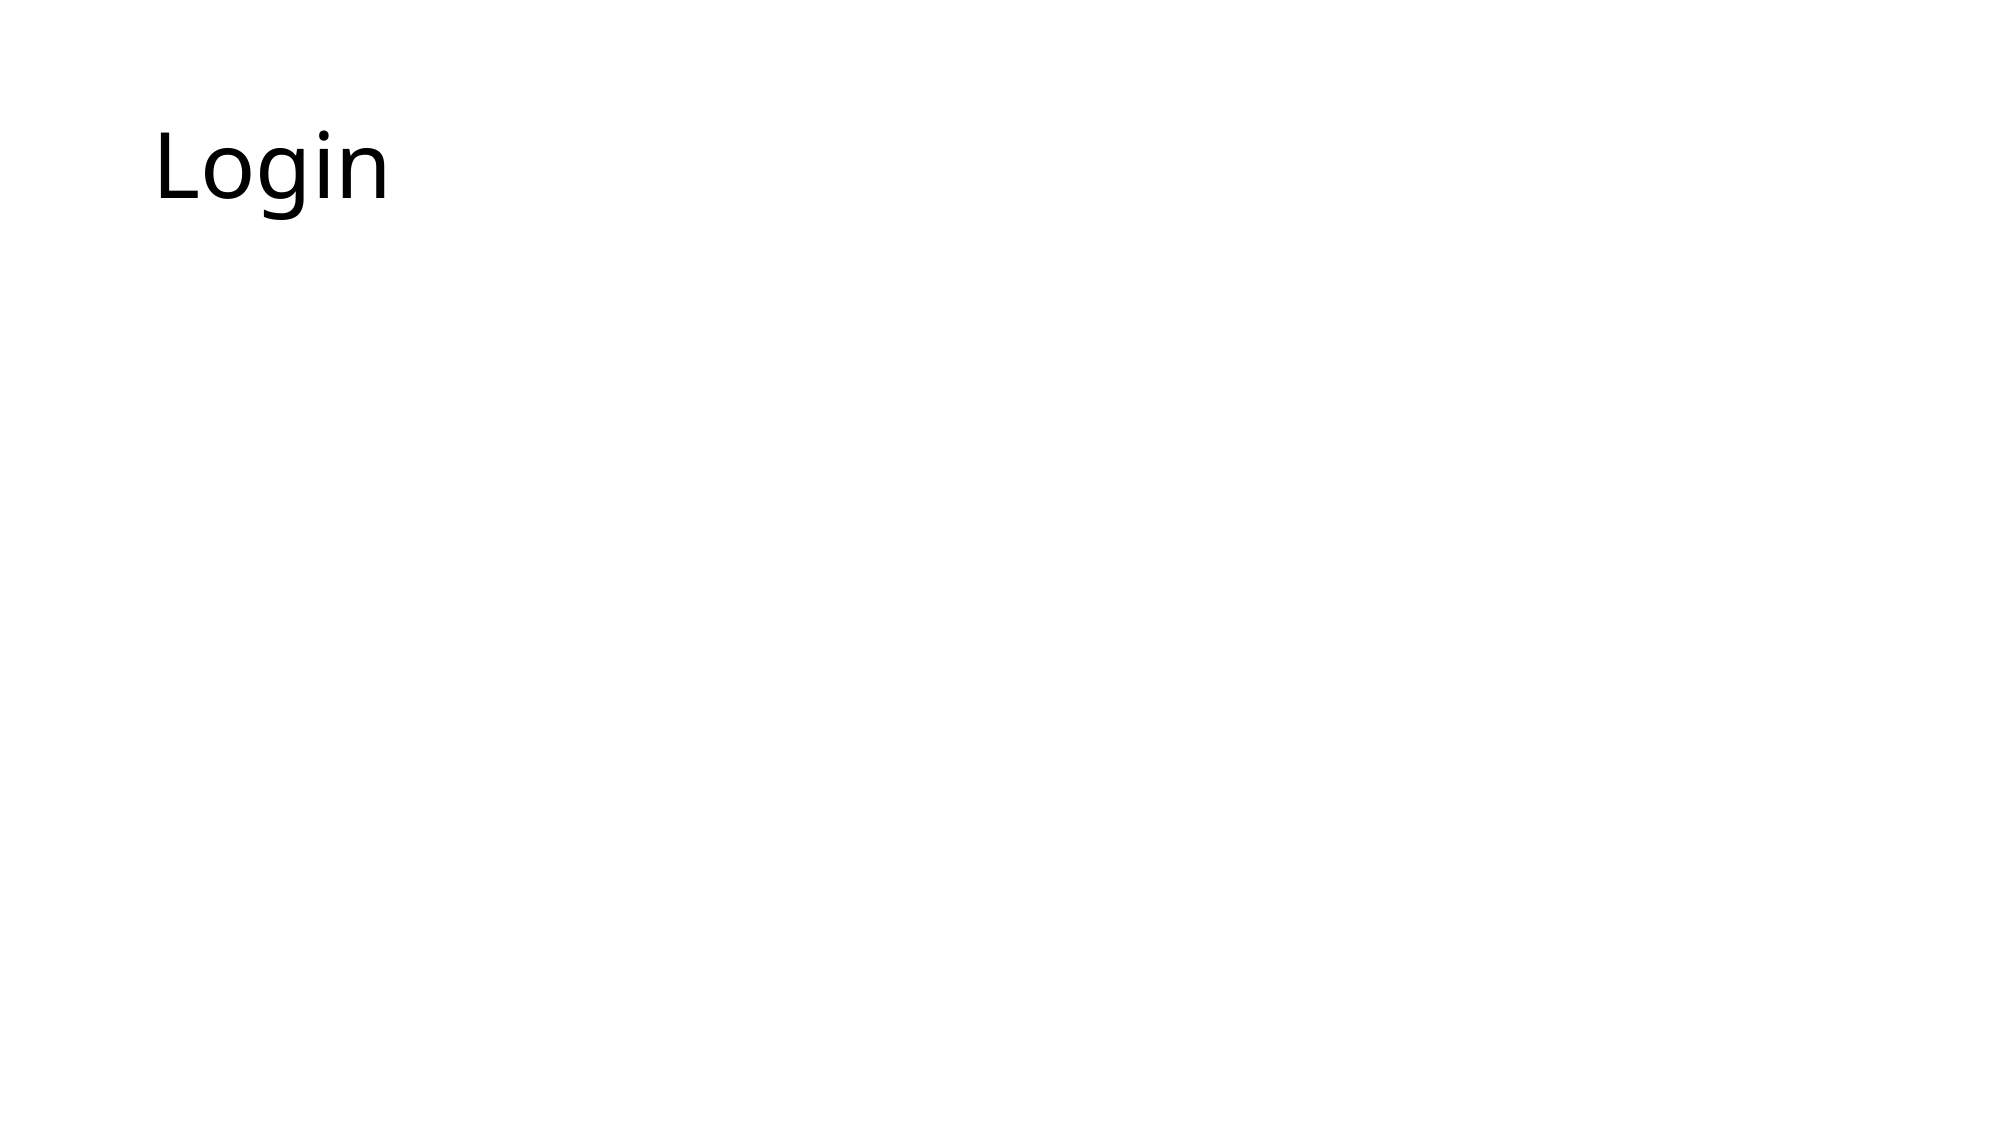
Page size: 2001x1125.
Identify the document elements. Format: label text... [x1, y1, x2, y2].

title Login [137, 59, 1863, 278]
